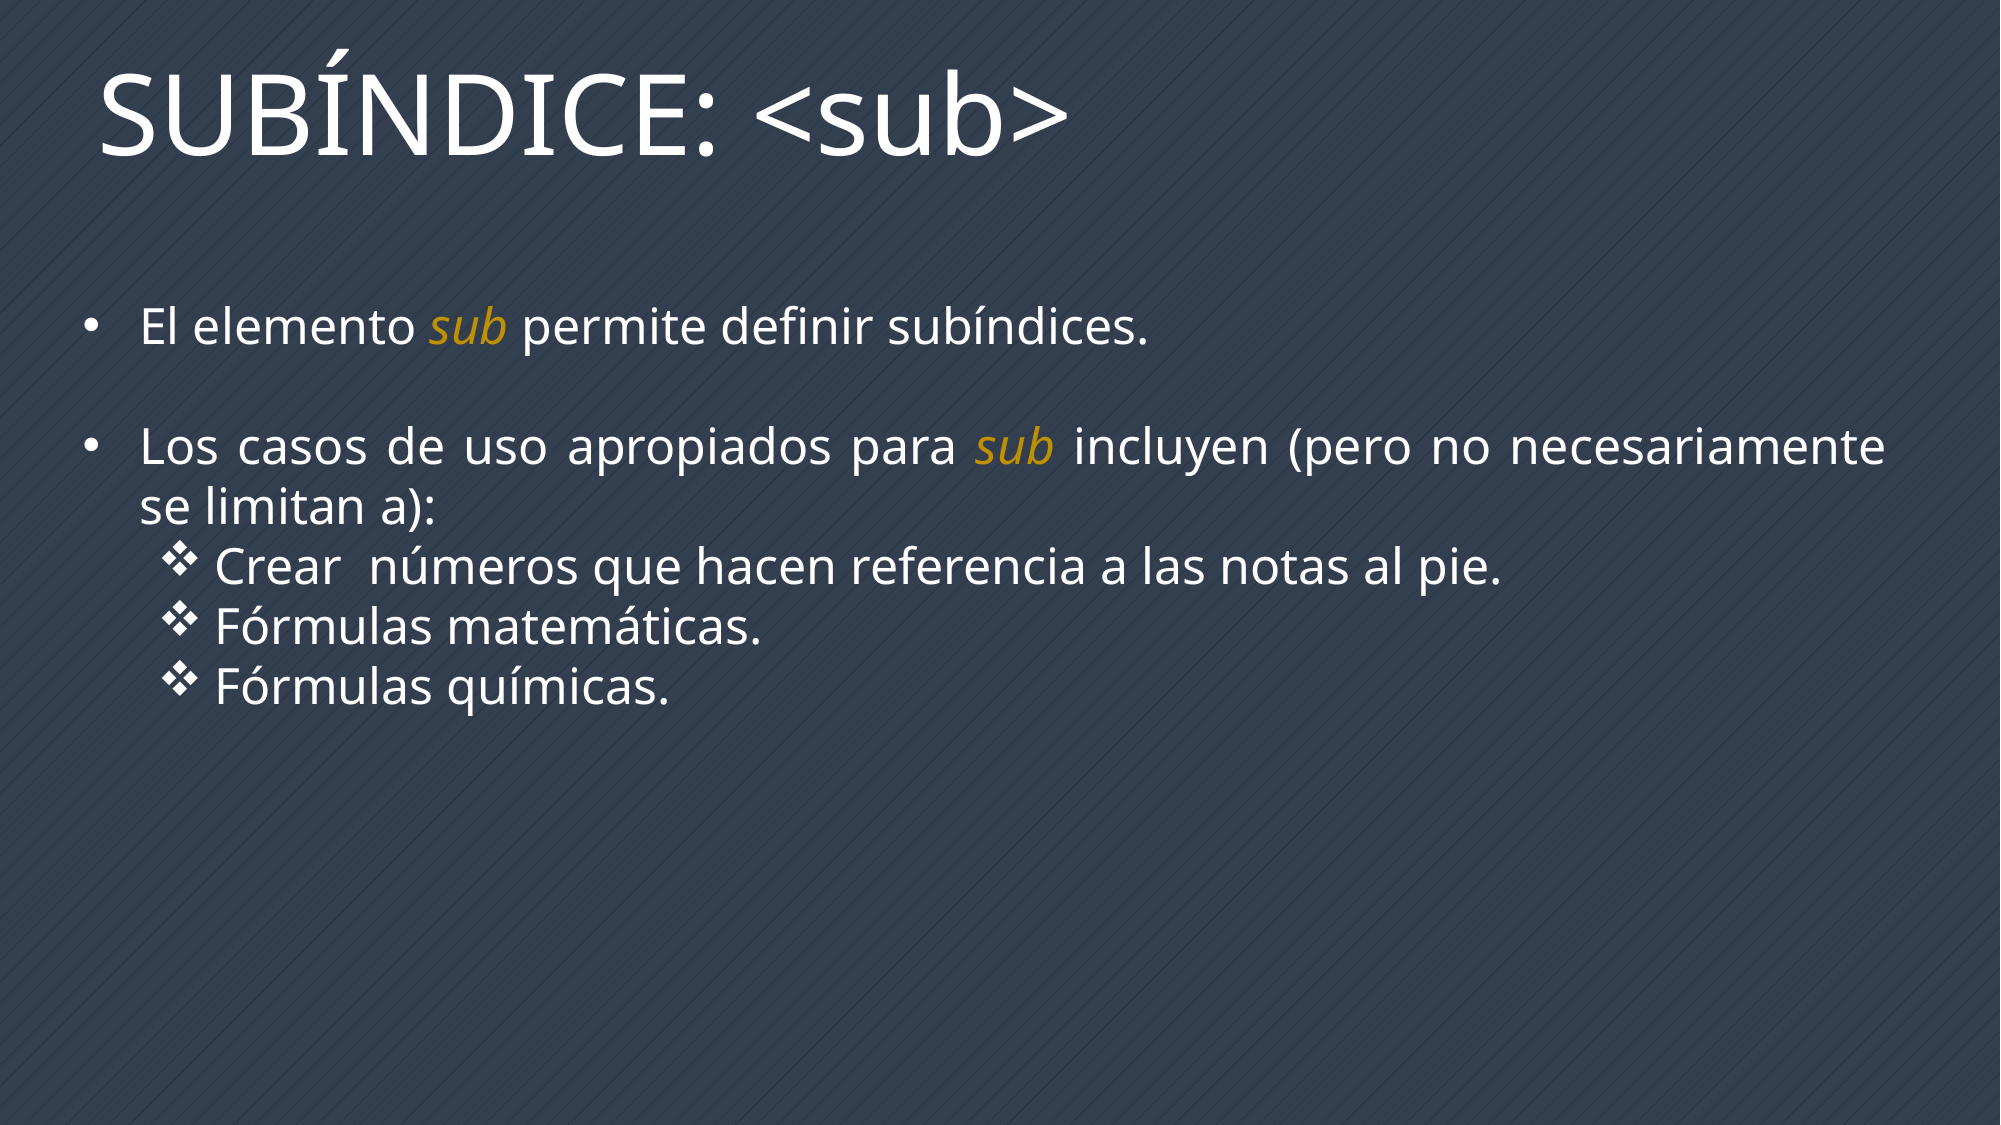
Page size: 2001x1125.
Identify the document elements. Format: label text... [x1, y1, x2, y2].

text_box El elemento sub permite definir subíndices. Los casos de uso apropiados para sub incluyen (pero no necesariamente se limitan a): Crear números que hacen referencia a las notas al pie. Fórmulas matemáticas. Fórmulas químicas. [68, 287, 1903, 782]
text_box SUBÍNDICE: <sub> [82, 35, 1918, 186]
